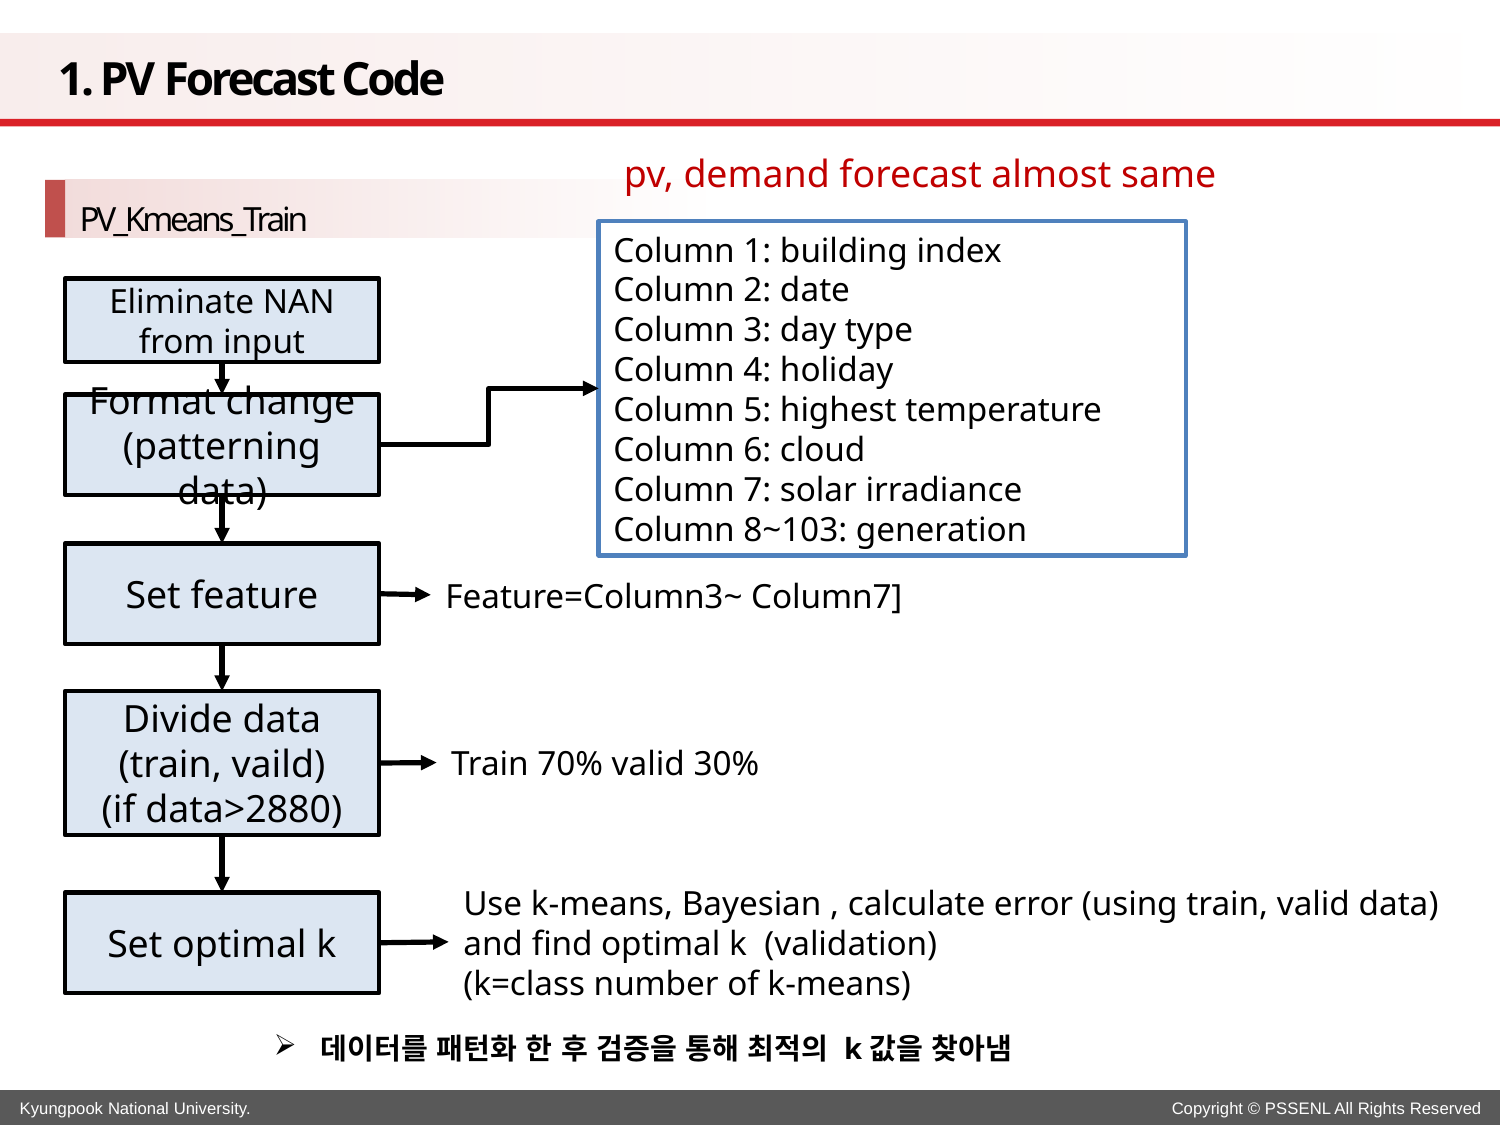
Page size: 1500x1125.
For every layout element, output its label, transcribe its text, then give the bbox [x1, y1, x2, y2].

text_box Format change (patterning data) [63, 392, 381, 497]
text_box Feature=Column3~ Column7] [430, 567, 1039, 623]
title 1. PV Forecast Code [43, 35, 1498, 120]
text_box pv, demand forecast almost same [609, 142, 1232, 202]
text_box Set optimal k [63, 890, 381, 995]
text_box PV_Kmeans_Train [67, 178, 714, 239]
text_box 데이터를 패턴화 한 후 검증을 통해 최적의 k값을 찾아냄 [258, 1023, 1500, 1074]
text_box Use k-means, Bayesian , calculate error (using train, valid data) and find optimal k (validation) (k=class number of k-means) [448, 874, 1465, 1010]
text_box Eliminate NAN from input [63, 276, 381, 364]
text_box Train 70% valid 30% [436, 735, 1473, 790]
text_box Set feature [63, 541, 381, 646]
text_box Column 1: building index Column 2: date Column 3: day type Column 4: holiday Column 5: highest temperature Column 6: cloud Column 7: solar irradiance Column 8~103: generation [596, 219, 1188, 558]
text_box Divide data (train, vaild) (if data>2880) [63, 689, 381, 837]
text_box [43, 178, 67, 239]
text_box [378, 390, 599, 446]
